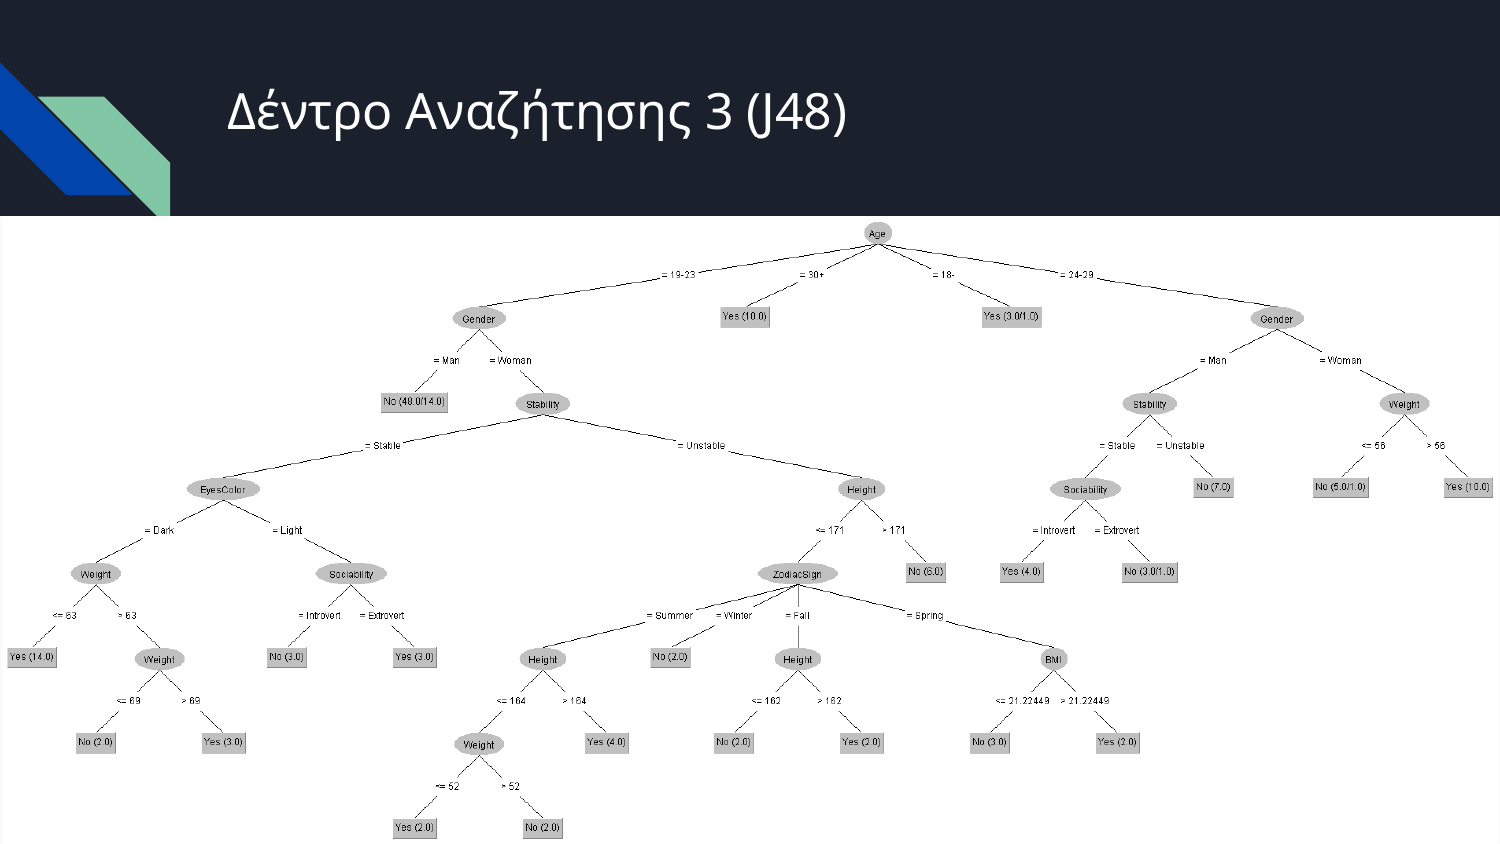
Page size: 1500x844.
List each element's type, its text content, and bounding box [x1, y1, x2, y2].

title Δέντρο Αναζήτησης 3 (J48) [212, 64, 1368, 157]
picture [0, 216, 1500, 844]
